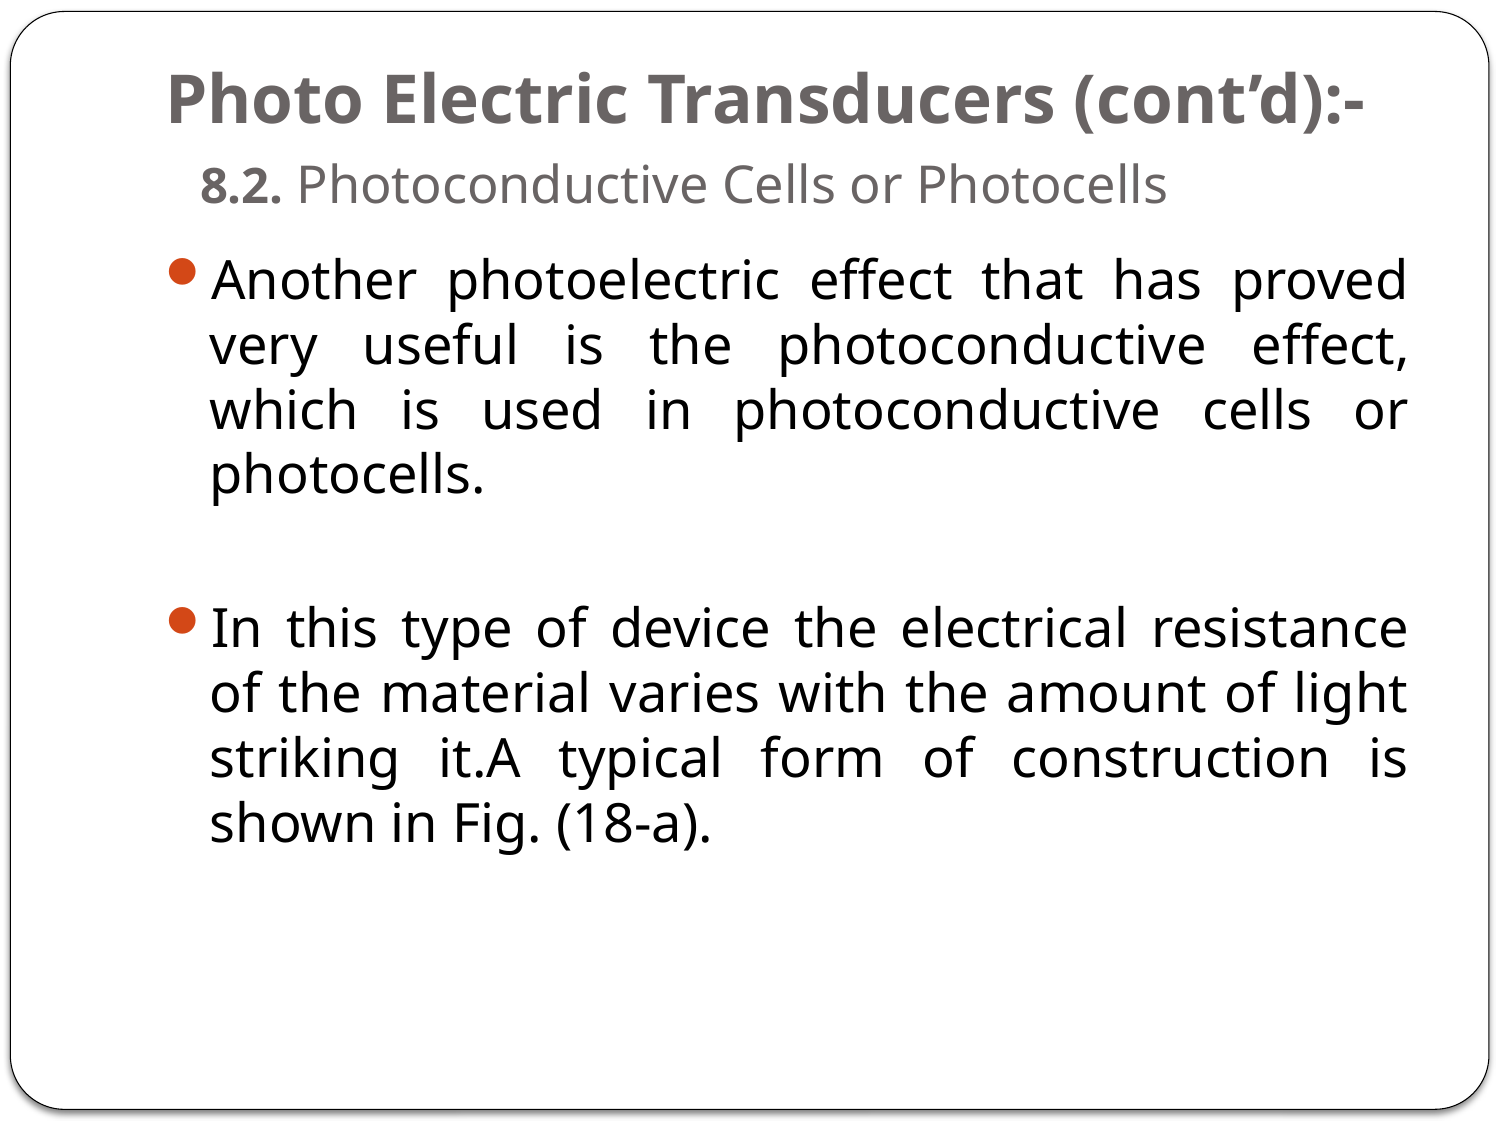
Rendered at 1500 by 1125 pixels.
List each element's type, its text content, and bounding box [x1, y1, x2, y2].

list Another photoelectric effect that has proved very useful is the photoconduc­tive effect, which is used in photoconductive cells or photocells. In this type of device the electrical resistance of the material varies with the amount of light striking it.A typical form of construction is shown in Fig. (18-a). [150, 237, 1425, 988]
title Photo Electric Transducers (cont’d):- 8.2. Photoconductive Cells or Photocells [150, 45, 1425, 233]
